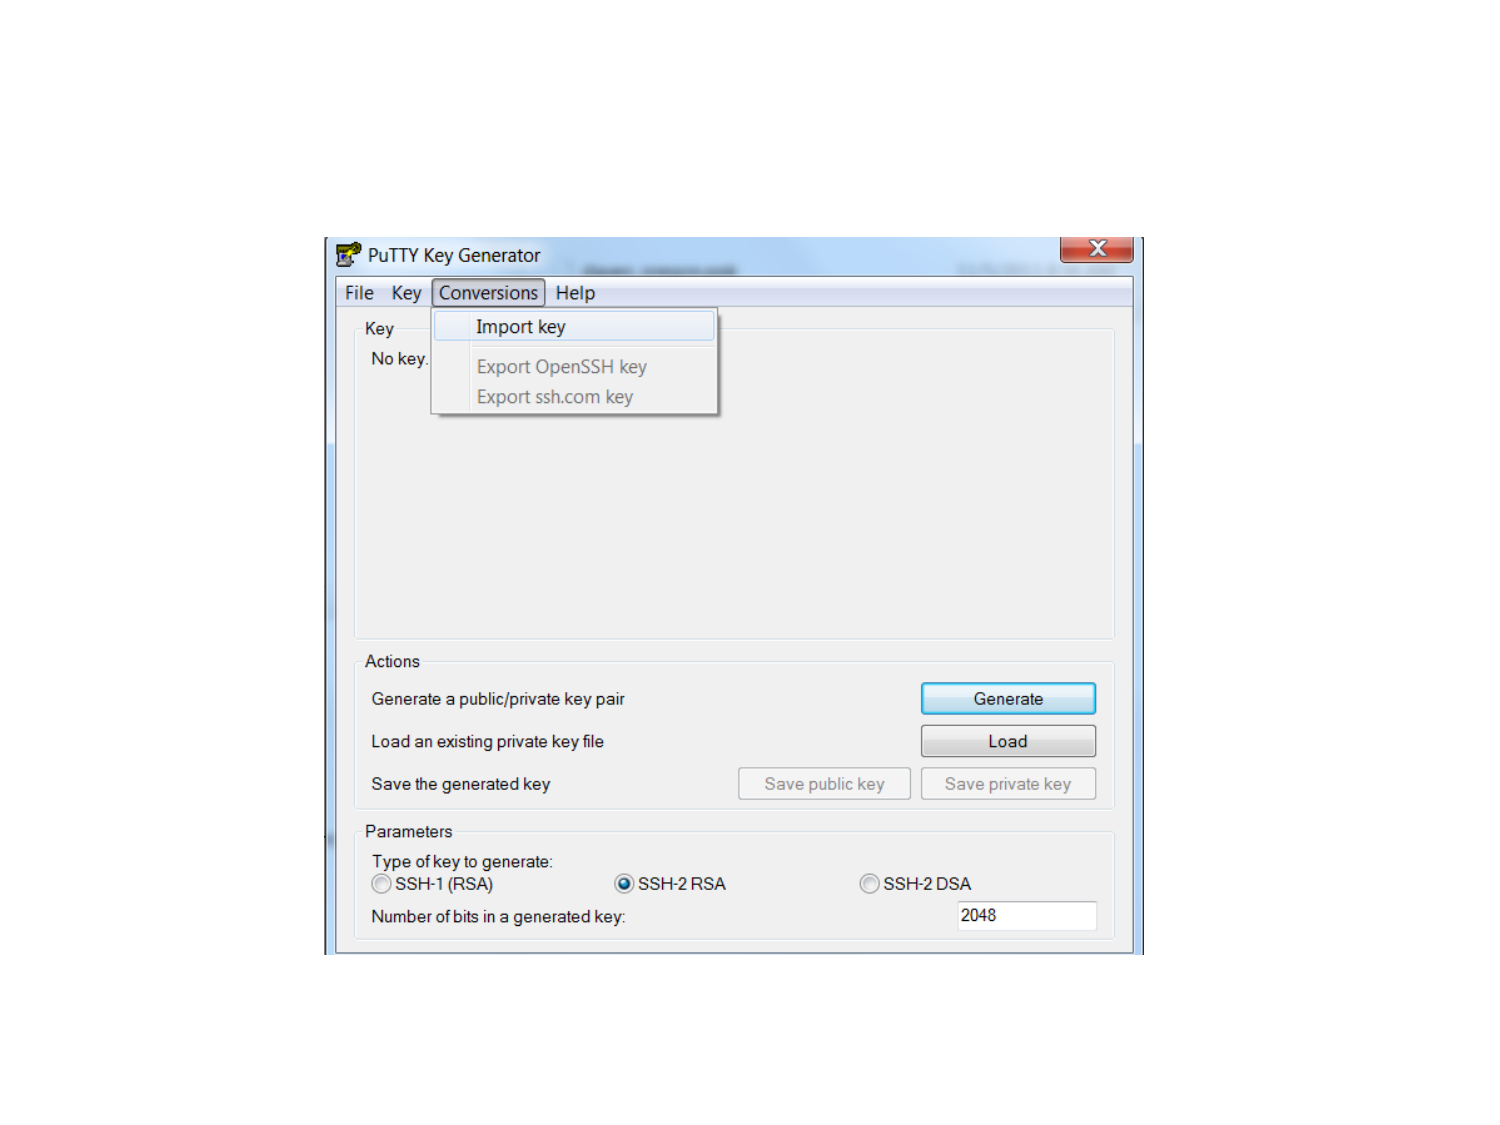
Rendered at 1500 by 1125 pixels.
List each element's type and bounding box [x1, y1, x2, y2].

list [324, 237, 1144, 956]
